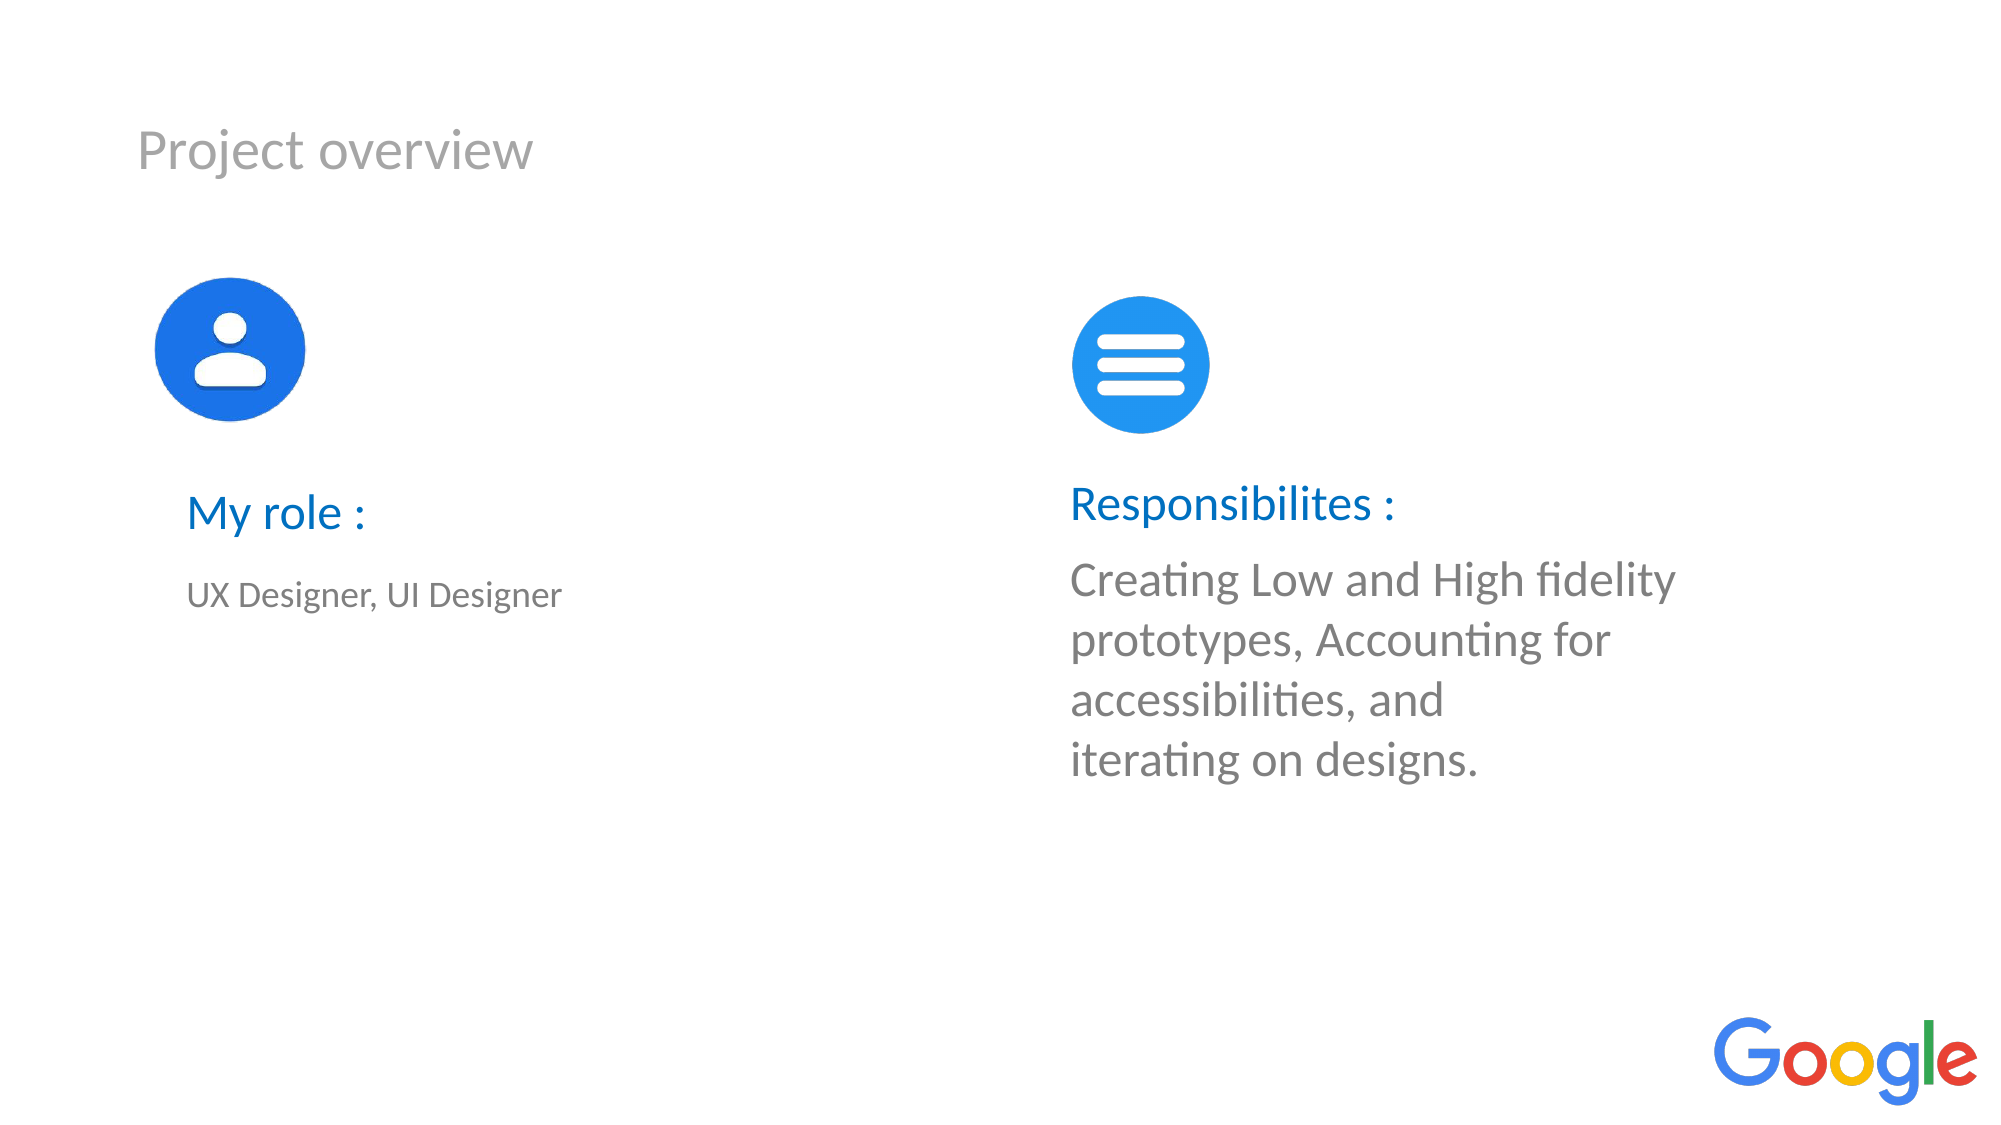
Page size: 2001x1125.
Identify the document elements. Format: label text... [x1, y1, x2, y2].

text_box Creating Low and High fidelity prototypes, Accounting for accessibilities, and iterating on designs. [1055, 538, 1764, 794]
picture [1072, 296, 1210, 434]
picture [153, 276, 307, 423]
picture [1714, 1017, 1980, 1108]
text_box My role : [171, 471, 443, 547]
text_box Project overview [123, 103, 645, 189]
text_box UX Designer, UI Designer [171, 562, 634, 623]
text_box Responsibilites : [1055, 463, 1468, 538]
